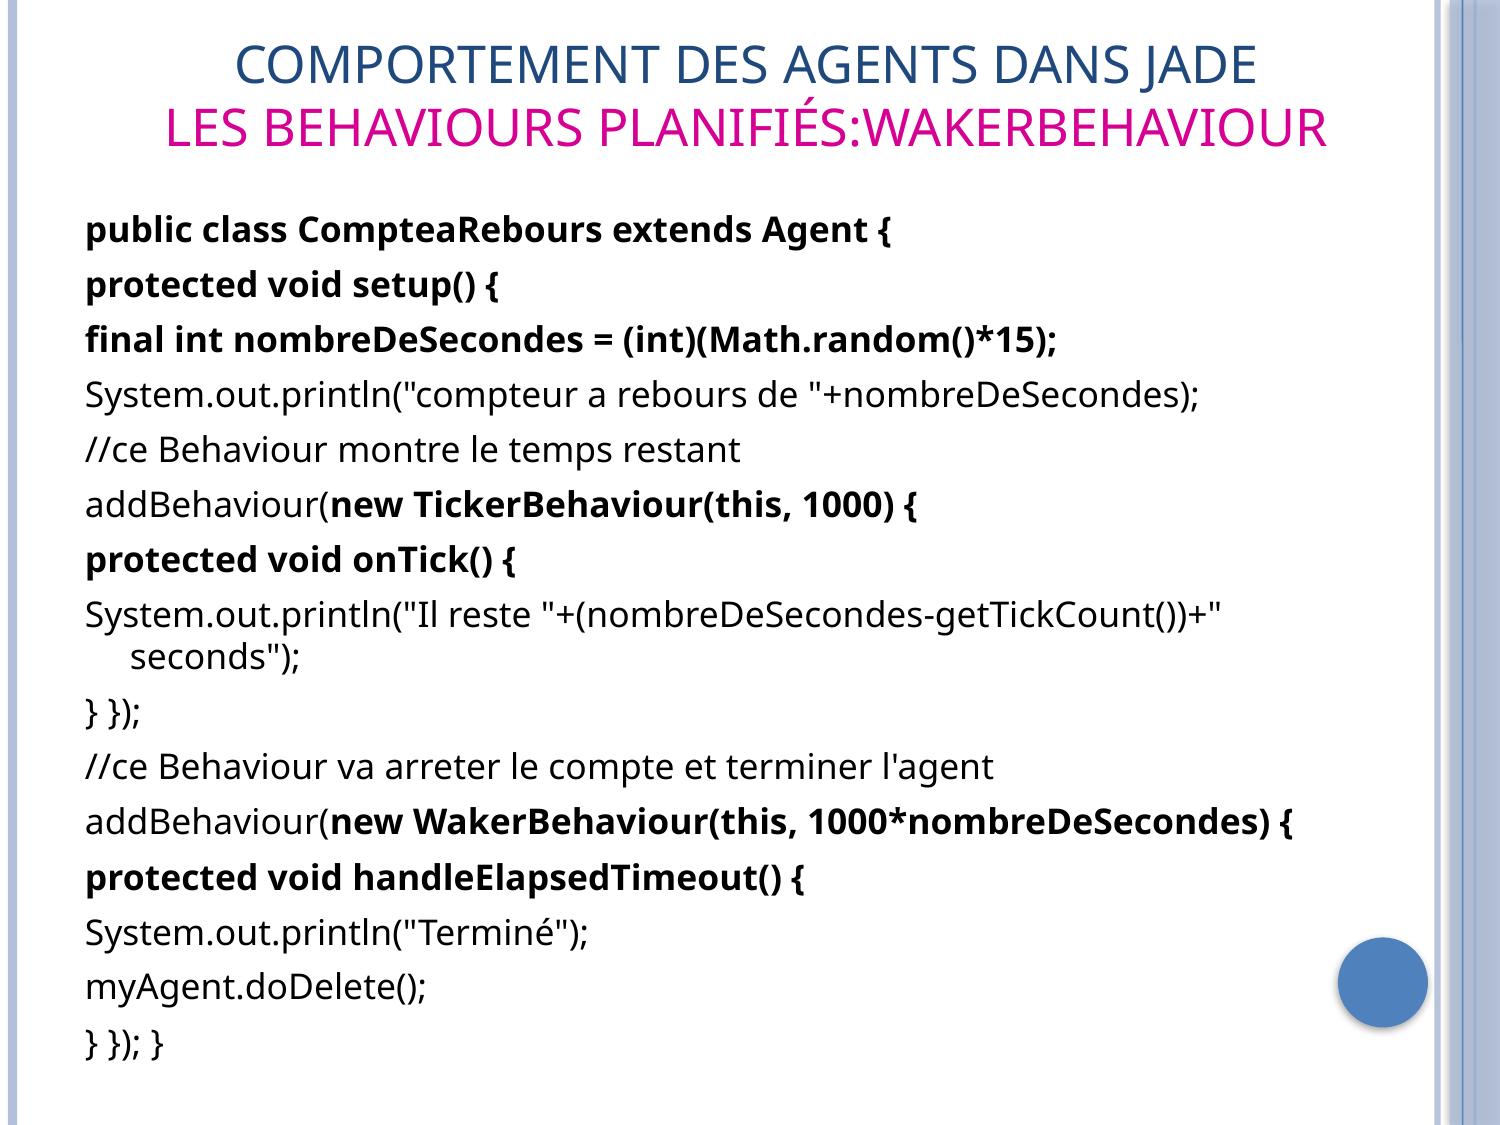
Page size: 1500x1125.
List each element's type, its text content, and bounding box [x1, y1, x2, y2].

list public class CompteaRebours extends Agent { protected void setup() { final int nombreDeSecondes = (int)(Math.random()*15); System.out.println("compteur a rebours de "+nombreDeSecondes); //ce Behaviour montre le temps restant addBehaviour(new TickerBehaviour(this, 1000) { protected void onTick() { System.out.println("Il reste "+(nombreDeSecondes-getTickCount())+" seconds"); } }); //ce Behaviour va arreter le compte et terminer l'agent addBehaviour(new WakerBehaviour(this, 1000*nombreDeSecondes) { protected void handleElapsedTimeout() { System.out.println("Terminé"); myAgent.doDelete(); } }); } [70, 199, 1348, 1114]
title Comportement des agents dans JADE Les Behaviours planifiés:WakerBehaviour [0, 0, 1500, 164]
